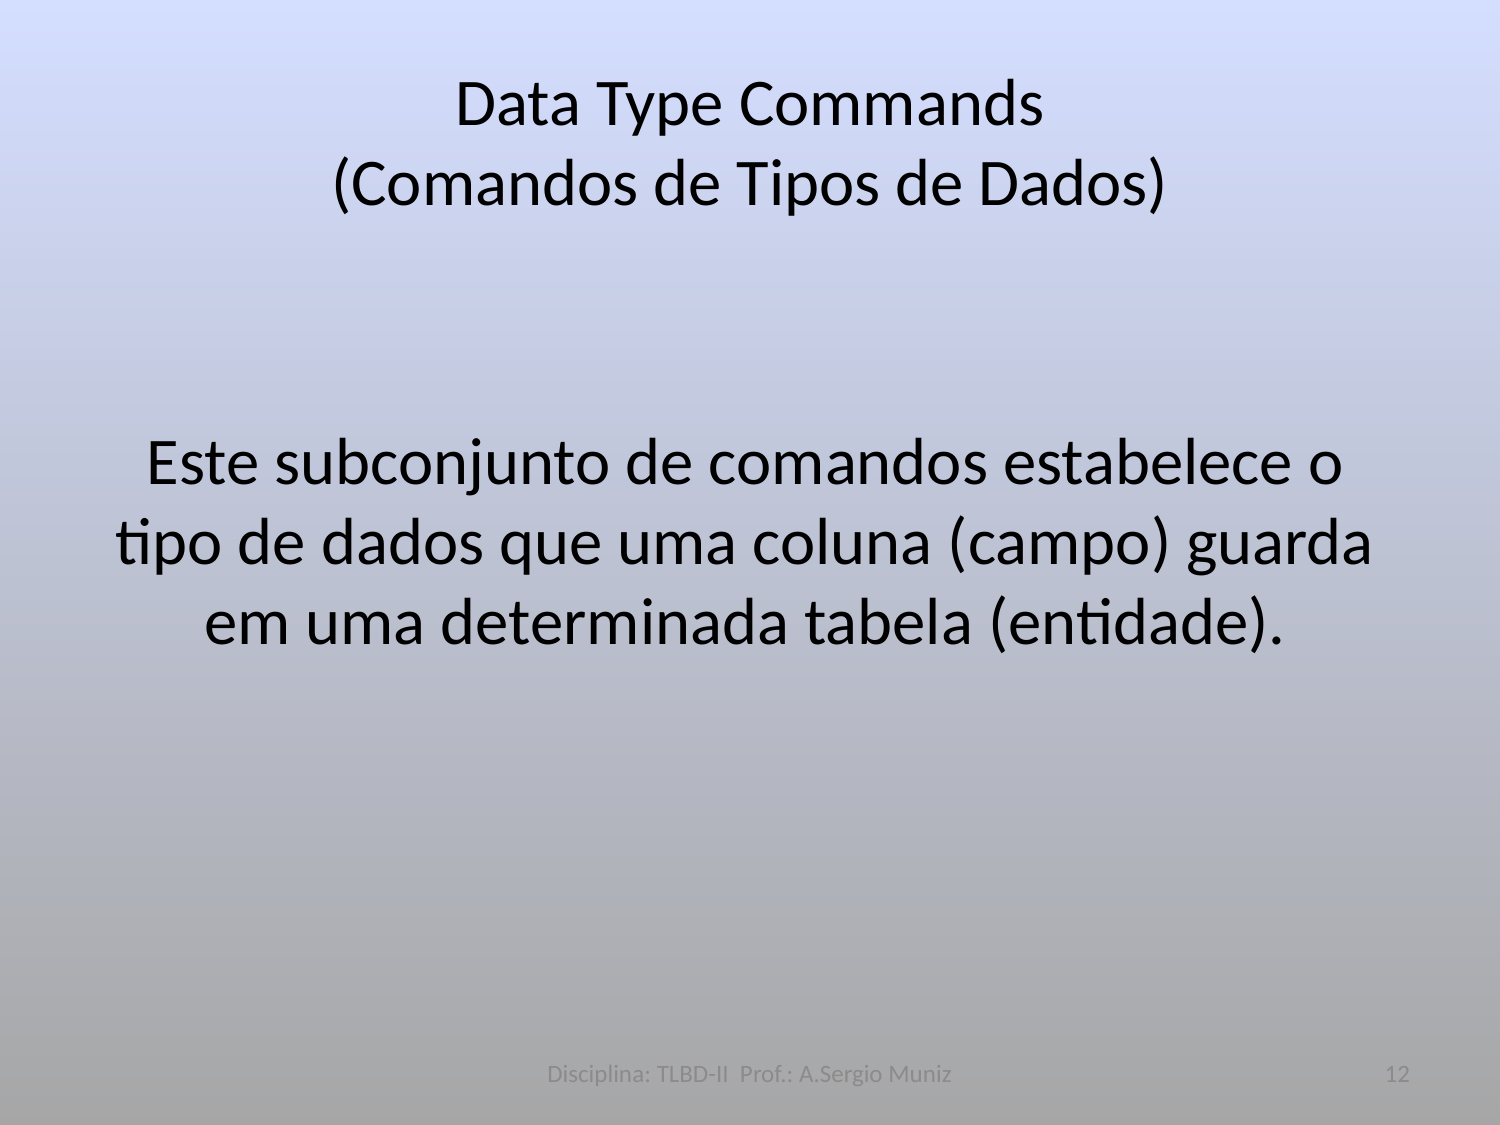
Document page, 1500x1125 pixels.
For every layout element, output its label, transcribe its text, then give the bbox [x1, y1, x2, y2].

list Este subconjunto de comandos estabelece o tipo de dados que uma coluna (campo) guarda em uma determinada tabela (entidade). [70, 410, 1421, 746]
footer Disciplina: TLBD-II Prof.: A.Sergio Muniz [512, 1042, 988, 1103]
slide_number 12 [1074, 1042, 1425, 1103]
title Data Type Commands (Comandos de Tipos de Dados) [75, 45, 1425, 233]
